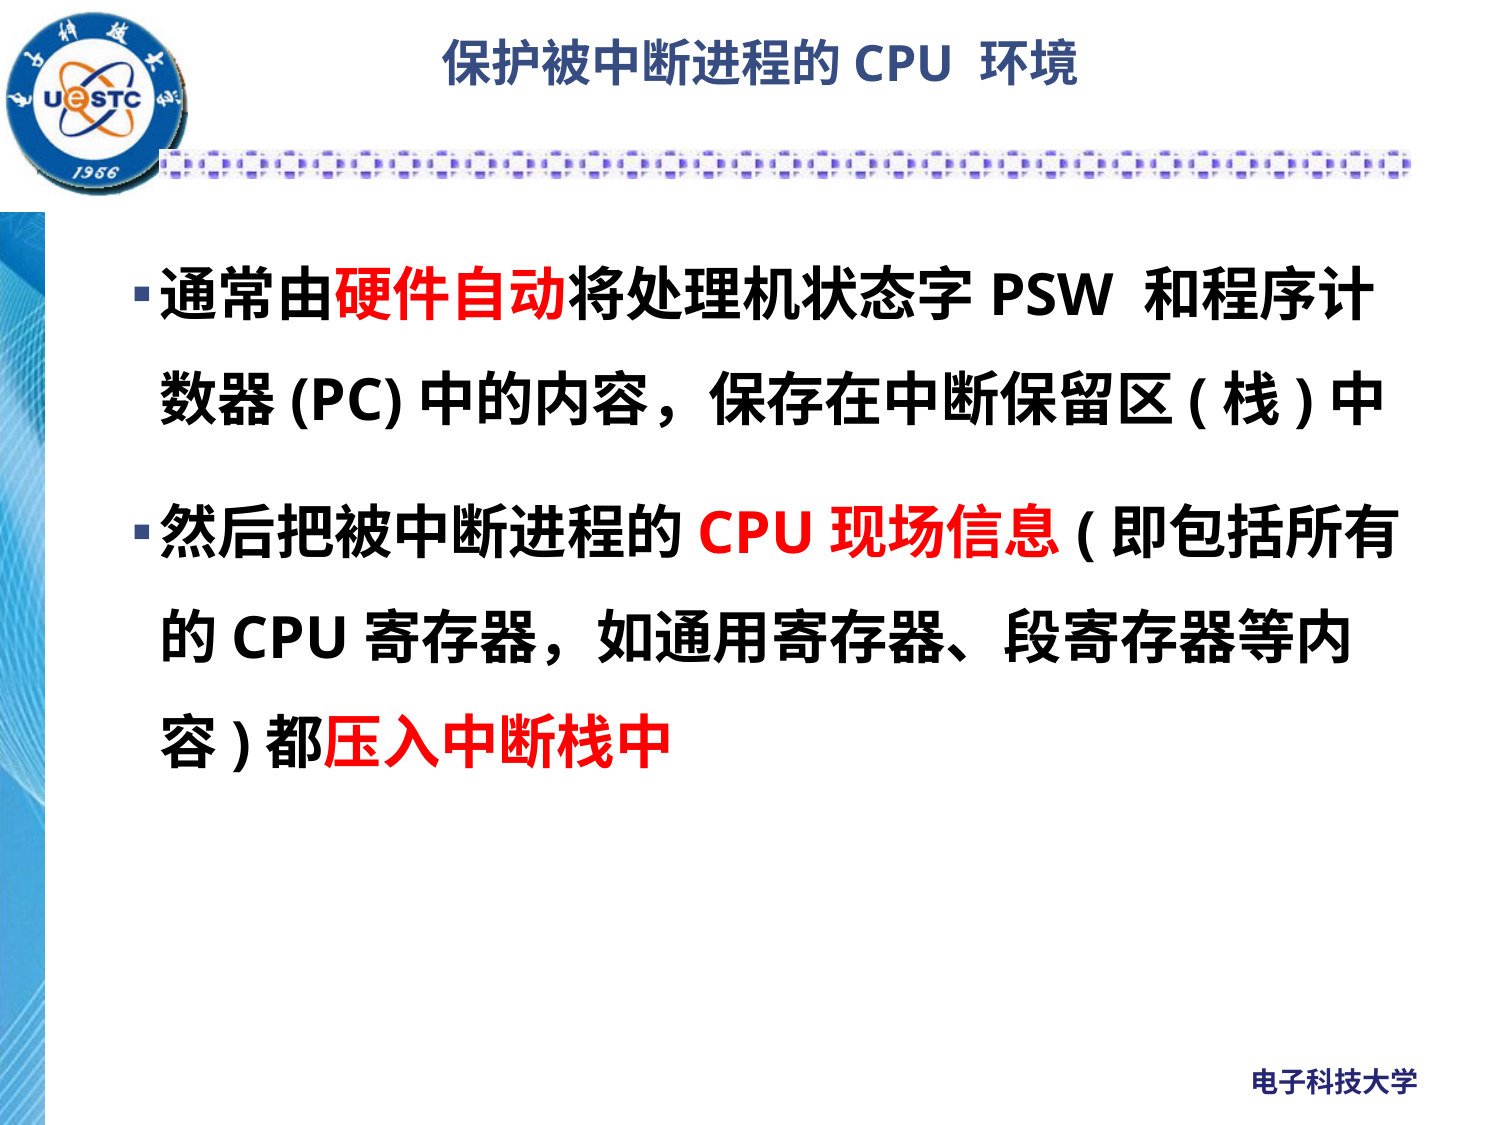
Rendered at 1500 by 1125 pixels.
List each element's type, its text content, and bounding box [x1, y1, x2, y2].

picture [5, 0, 1411, 197]
picture [0, 212, 45, 1125]
title 保护被中断进程的CPU 环境 [159, 31, 1362, 122]
list 通常由硬件自动将处理机状态字PSW 和程序计数器(PC)中的内容，保存在中断保留区(栈)中 然后把被中断进程的CPU现场信息(即包括所有的CPU寄存器，如通用寄存器、段寄存器等内容)都压入中断栈中 [116, 215, 1442, 1062]
